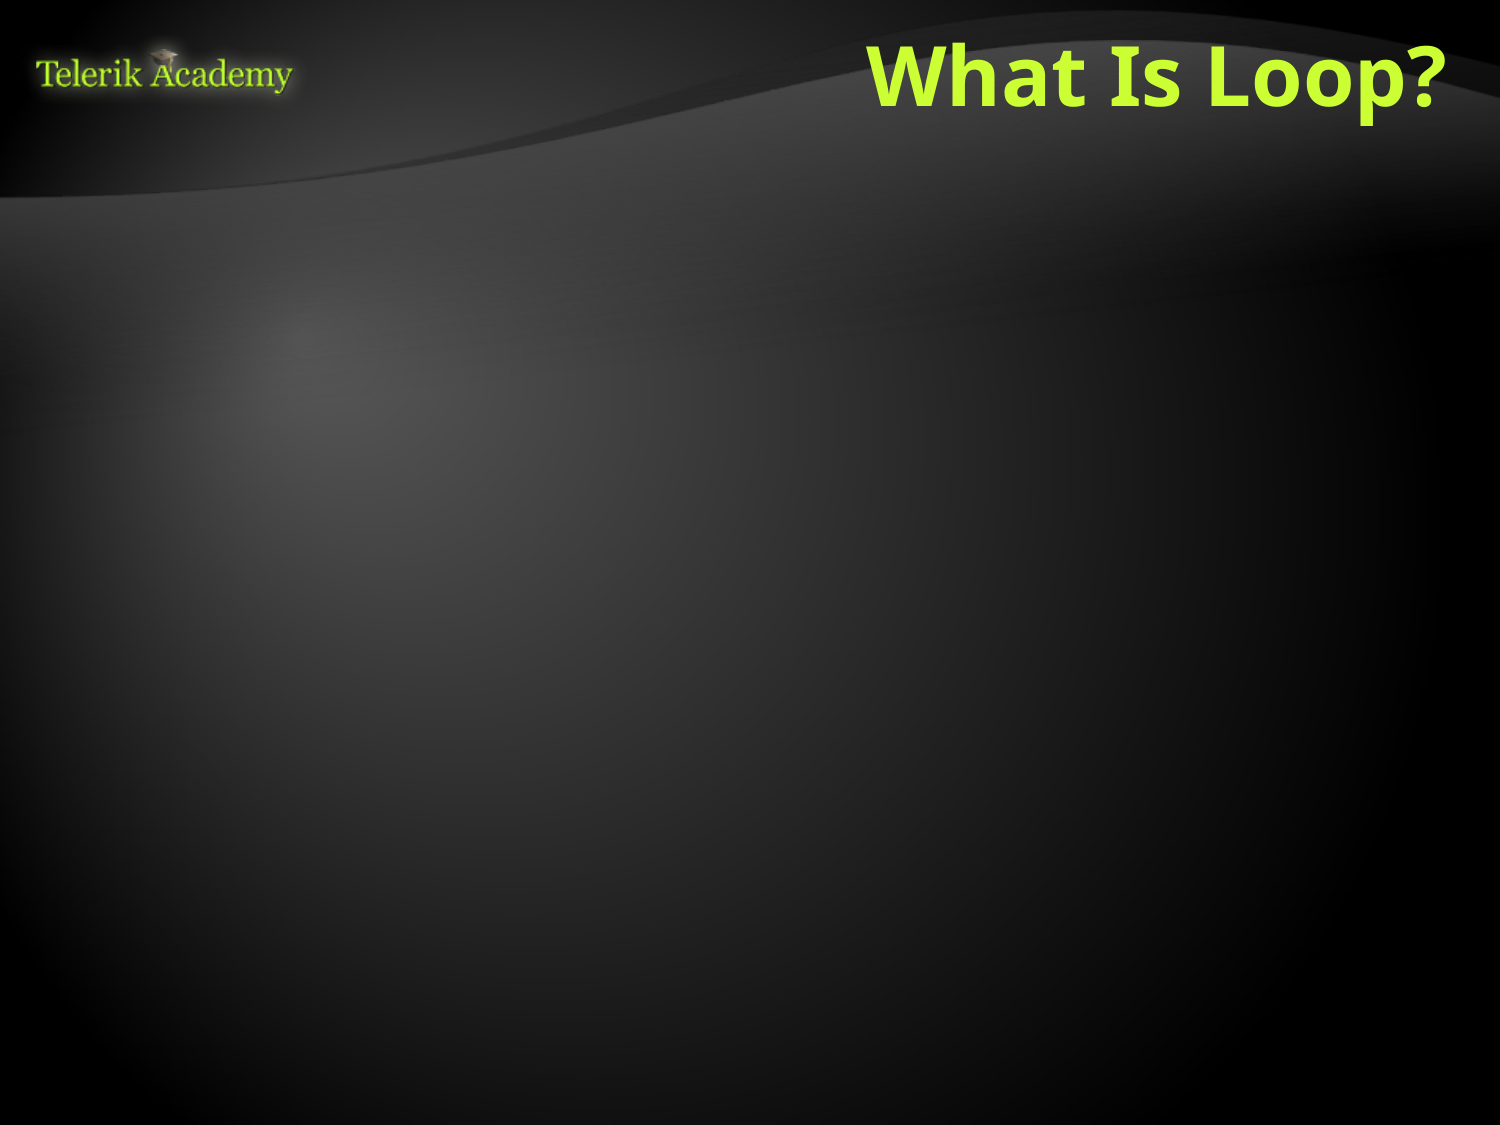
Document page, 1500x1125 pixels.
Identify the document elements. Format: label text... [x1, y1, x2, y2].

title What Is Loop? [300, 12, 1463, 150]
picture [0, 0, 1500, 1125]
